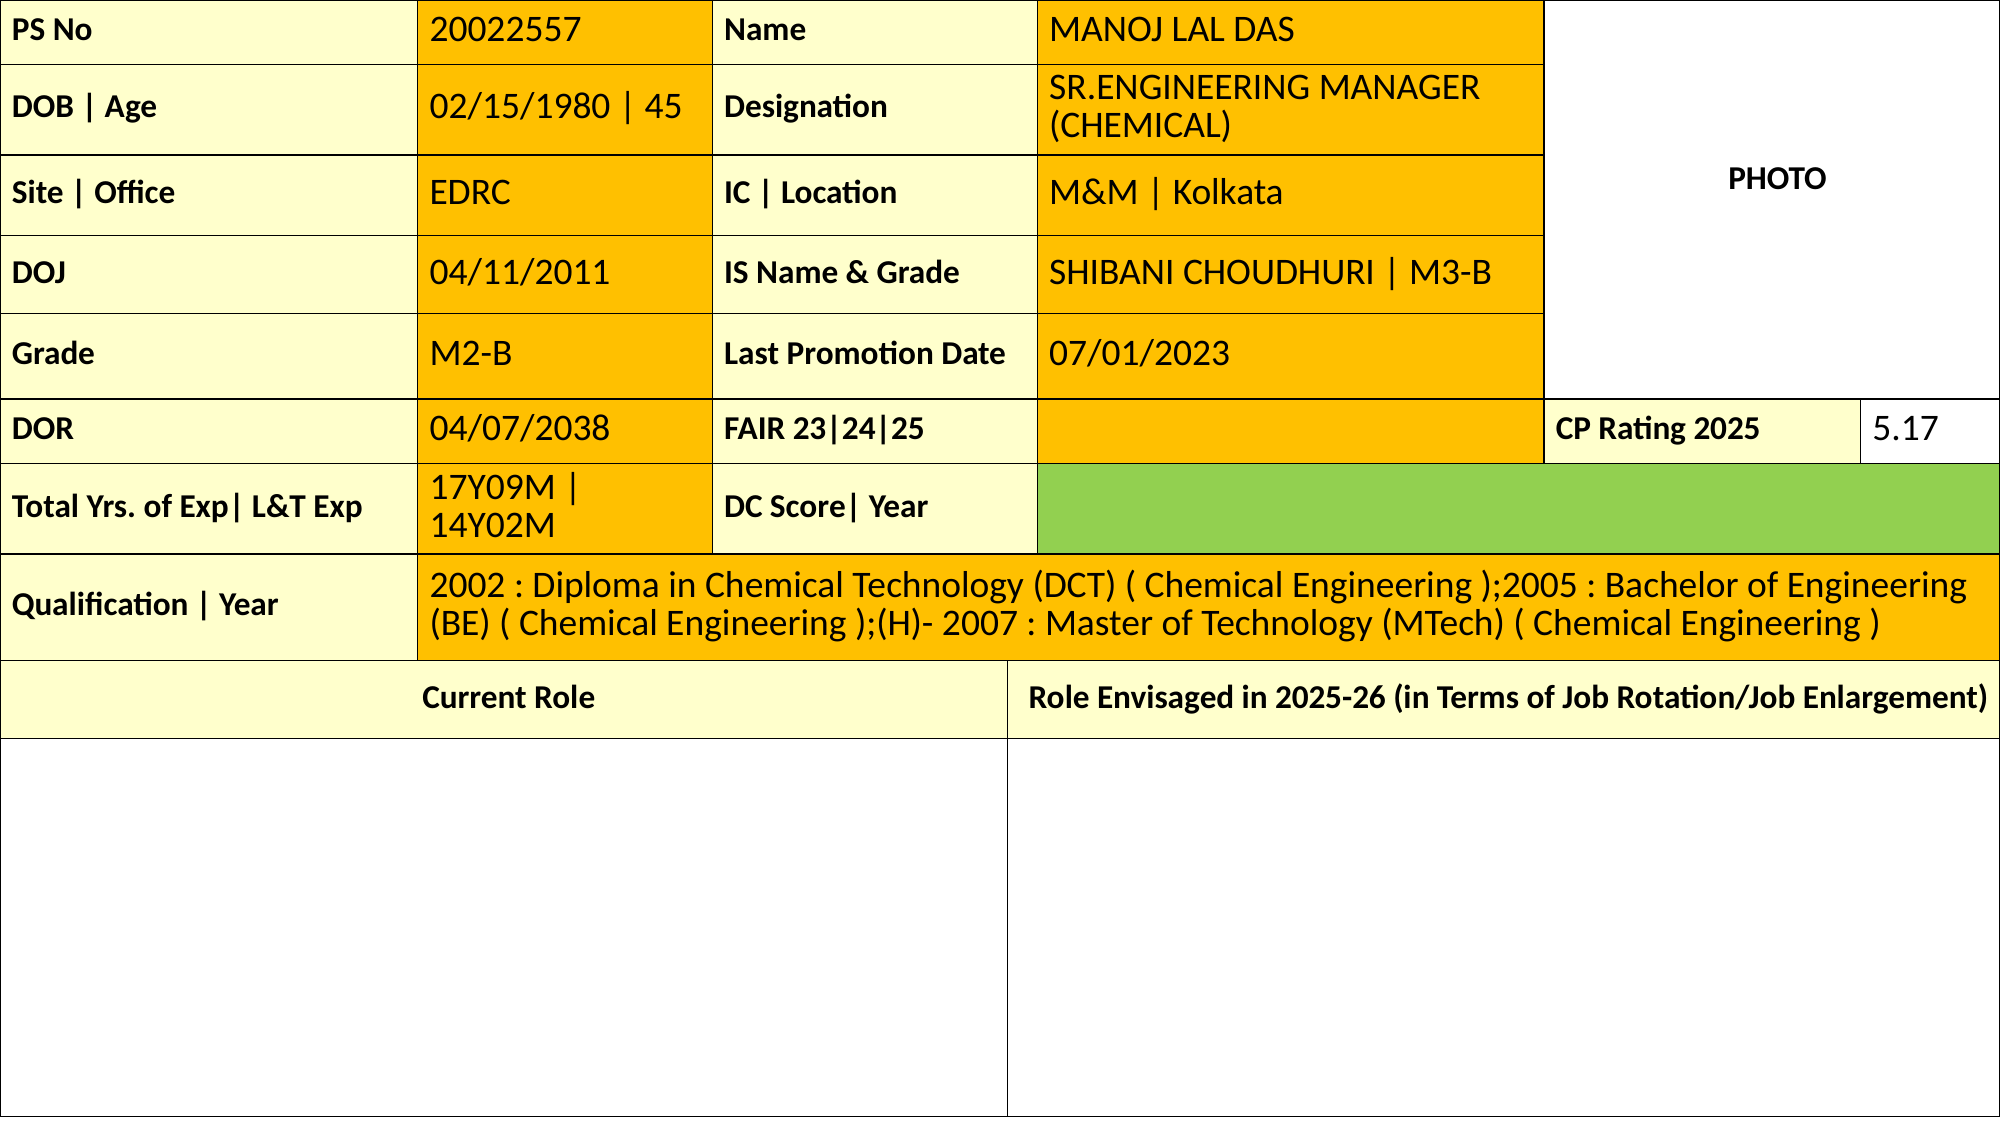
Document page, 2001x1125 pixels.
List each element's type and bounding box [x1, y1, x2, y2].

table_header [1038, 1, 1543, 64]
table_cell [1, 156, 417, 235]
table_header [713, 1, 1037, 64]
table_cell [1, 400, 417, 463]
table_cell [713, 156, 1037, 235]
table_cell [1038, 156, 1543, 235]
table_cell [1038, 400, 1543, 463]
table_cell [418, 236, 712, 313]
table_cell [713, 236, 1037, 313]
table_cell [1, 236, 417, 313]
table_cell [418, 314, 712, 398]
table_cell [713, 65, 1037, 154]
table_cell [1, 555, 417, 660]
table_cell [1038, 236, 1543, 313]
table_cell [713, 464, 1037, 553]
table_cell [418, 156, 712, 235]
table_cell [1008, 739, 1999, 1116]
table_header [1545, 1, 1999, 398]
table_cell [1008, 661, 1999, 738]
table_cell [418, 400, 712, 463]
table_cell [1038, 65, 1543, 154]
table_cell [1861, 400, 1999, 463]
table_cell [418, 65, 712, 154]
table_cell [1, 464, 417, 553]
table_cell [418, 555, 1999, 660]
table_cell [1545, 400, 1860, 463]
table_cell [1038, 464, 1999, 553]
table_cell [1, 739, 1007, 1116]
table_header [418, 1, 712, 64]
table_cell [1038, 314, 1543, 398]
table_cell [1, 661, 1007, 738]
table_cell [713, 400, 1037, 463]
table_cell [418, 464, 712, 553]
table_cell [1, 314, 417, 398]
table_header [1, 1, 417, 64]
table_cell [713, 314, 1037, 398]
table_cell [1, 65, 417, 154]
